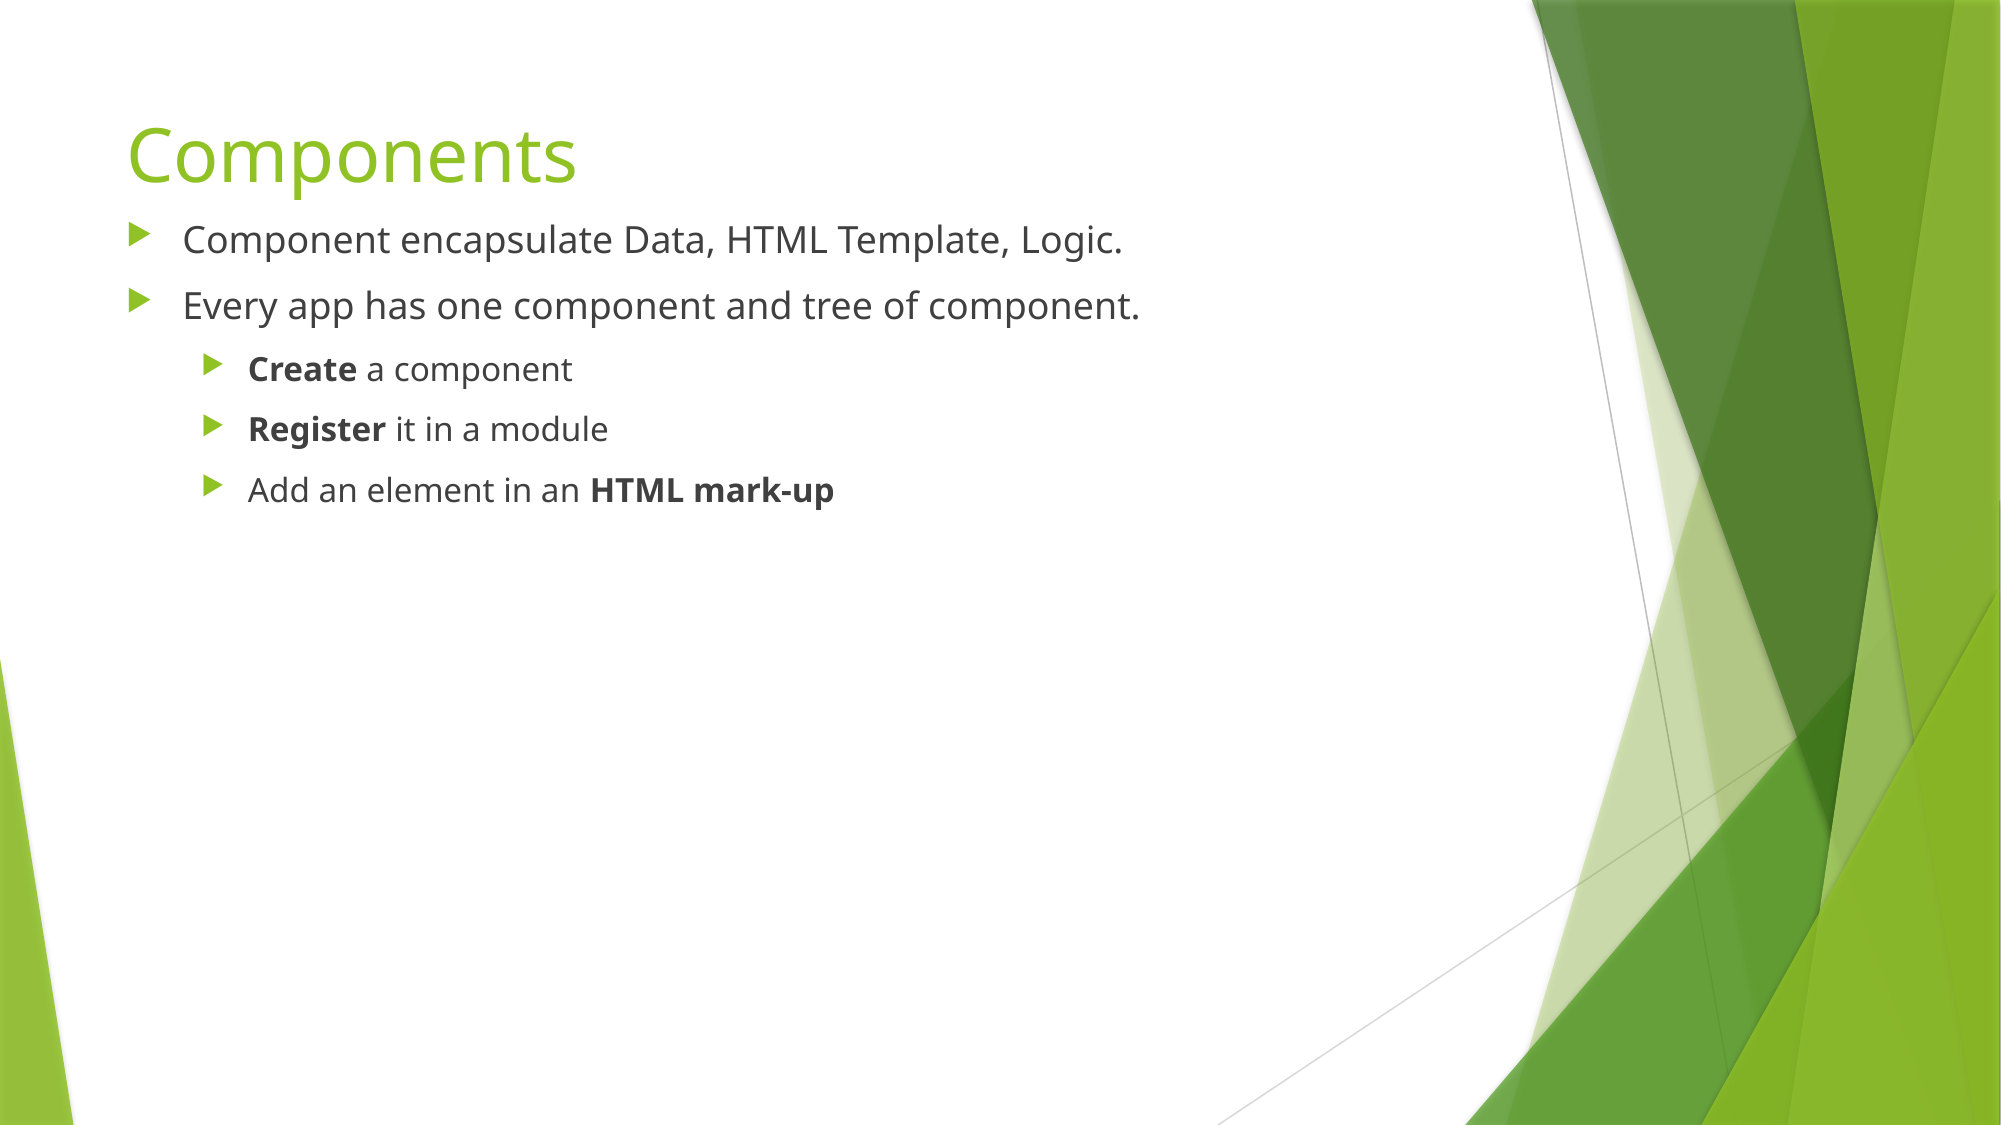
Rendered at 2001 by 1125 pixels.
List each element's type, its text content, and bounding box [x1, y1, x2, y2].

title Components [111, 99, 1522, 208]
list Component encapsulate Data, HTML Template, Logic. Every app has one component and tree of component. Create a component Register it in a module Add an element in an HTML mark-up [111, 208, 1522, 992]
